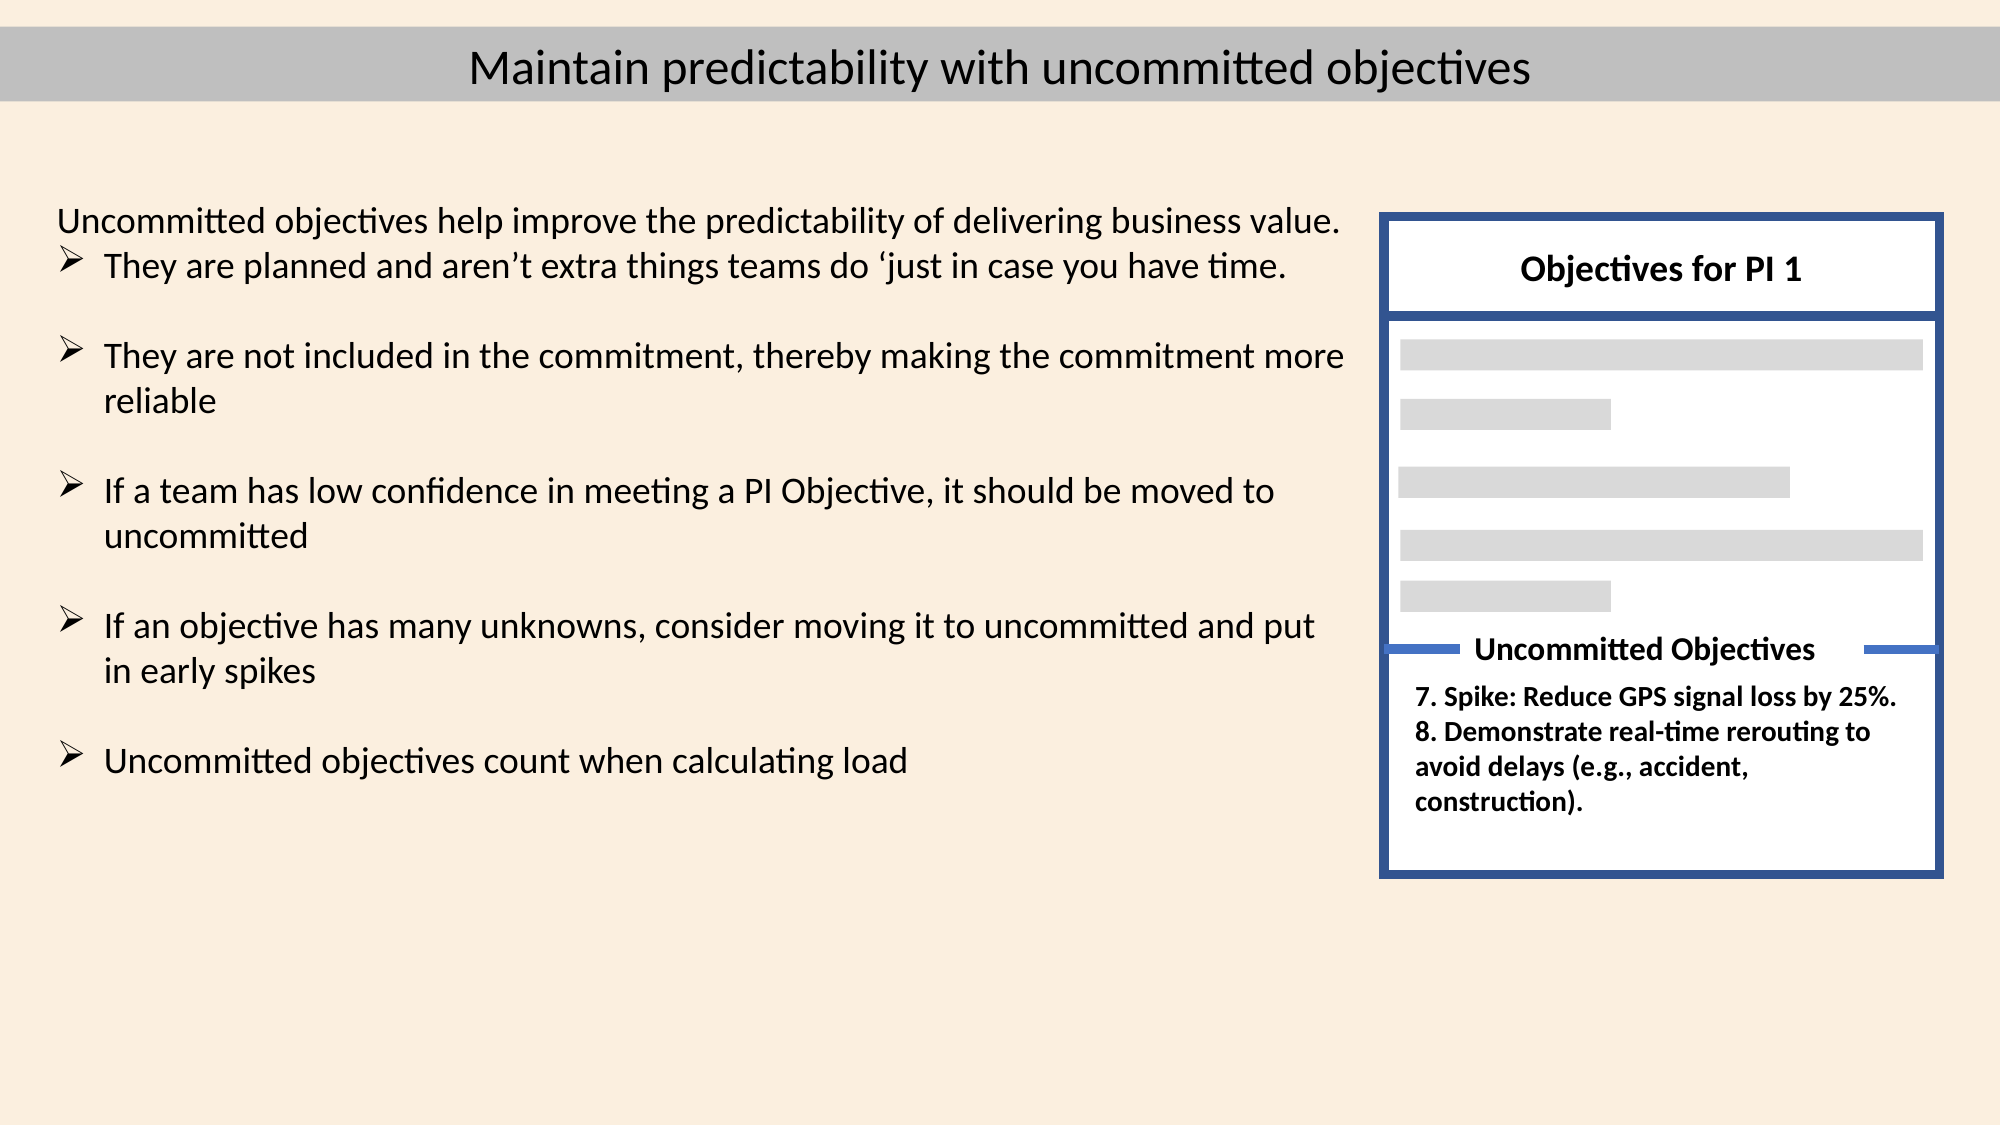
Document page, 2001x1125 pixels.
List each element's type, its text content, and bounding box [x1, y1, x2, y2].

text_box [1383, 216, 1940, 909]
text_box Maintain predictability with uncommitted objectives [0, 26, 2000, 102]
text_box Uncommitted objectives help improve the predictability of delivering business value. They are planned and aren’t extra things teams do ‘just in case you have time. They are not included in the commitment, thereby making the commitment more reliable If a team has low confidence in meeting a PI Objective, it should be moved to uncommitted If an objective has many unknowns, consider moving it to uncommitted and put in early spikes Uncommitted objectives count when calculating load [42, 188, 1362, 834]
